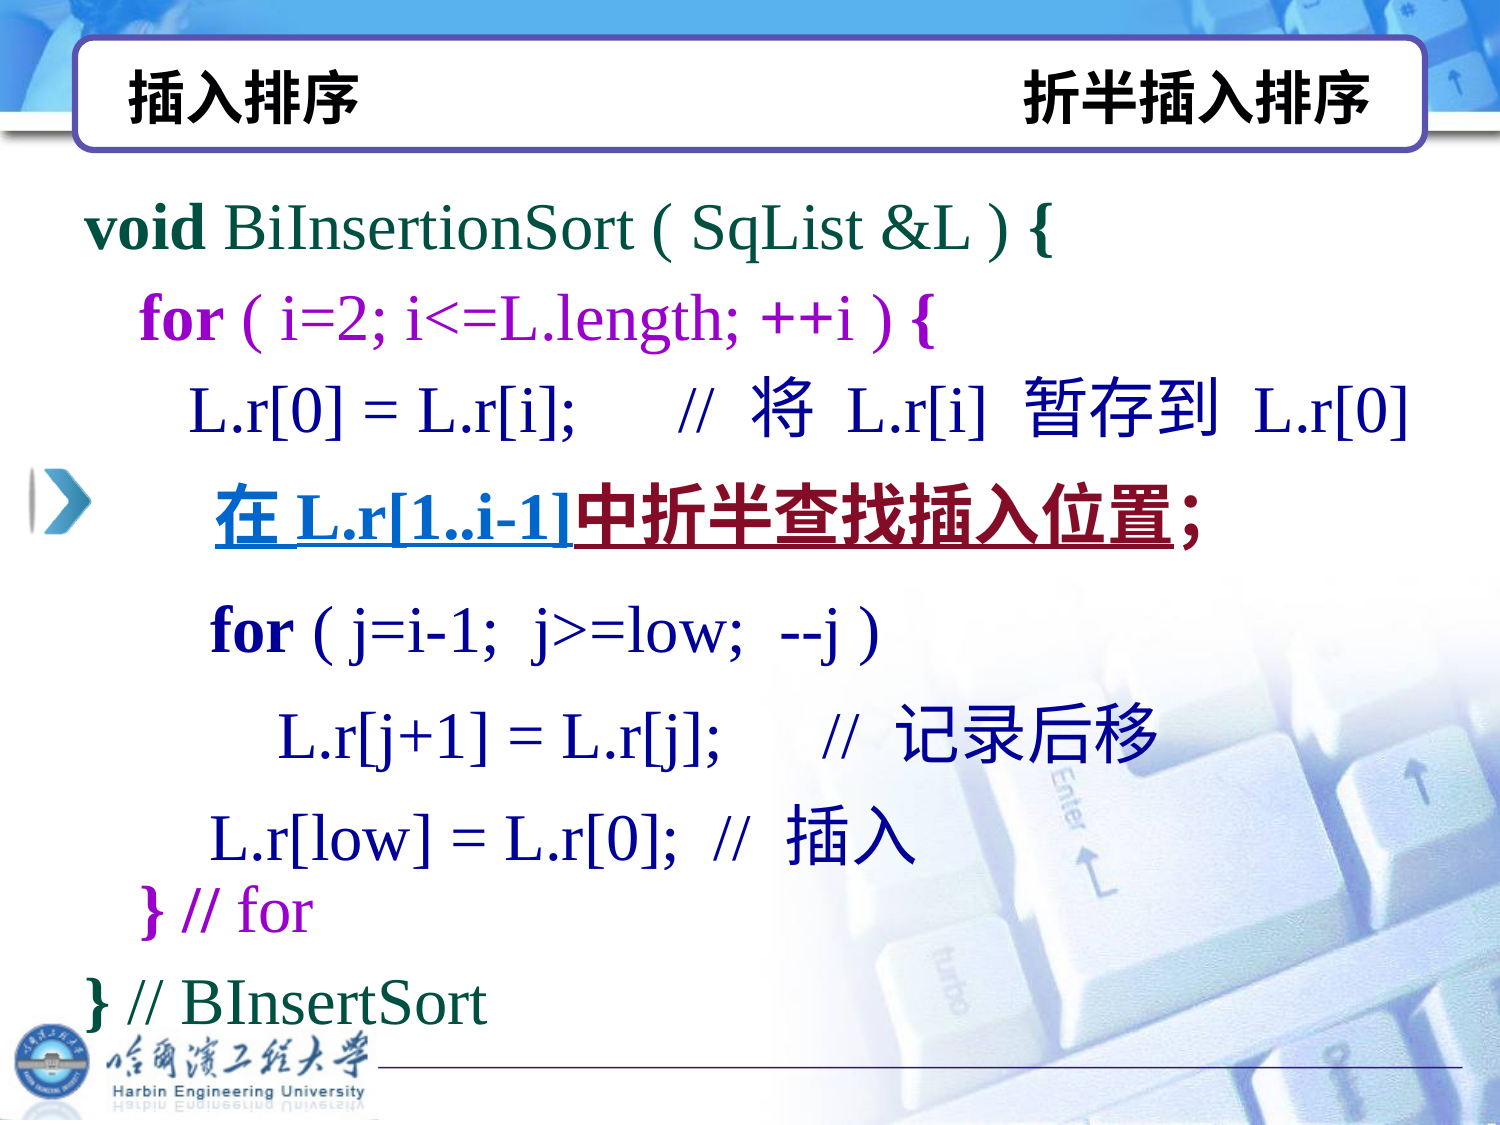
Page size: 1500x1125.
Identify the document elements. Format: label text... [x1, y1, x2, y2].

text_box for ( i=2; i<=L.length; ++i ) { } // for [125, 254, 957, 954]
text_box for ( j=i-1; j>=low; --j ) L.r[j+1] = L.r[j]; // 记录后移 [195, 558, 1176, 780]
picture [0, 0, 1500, 1125]
text_box L.r[0] = L.r[i]; // 将 L.r[i] 暂存到 L.r[0] [173, 337, 1426, 453]
title 插入排序 折半插入排序 [75, 50, 1425, 143]
text_box L.r[low] = L.r[0]; // 插入 [194, 766, 933, 881]
text_box 在 L.r[1..i-1]中折半查找插入位置； [957, 455, 1388, 577]
text_box void BiInsertionSort ( SqList &L ) { } // BInsertSort [69, 152, 1077, 1045]
